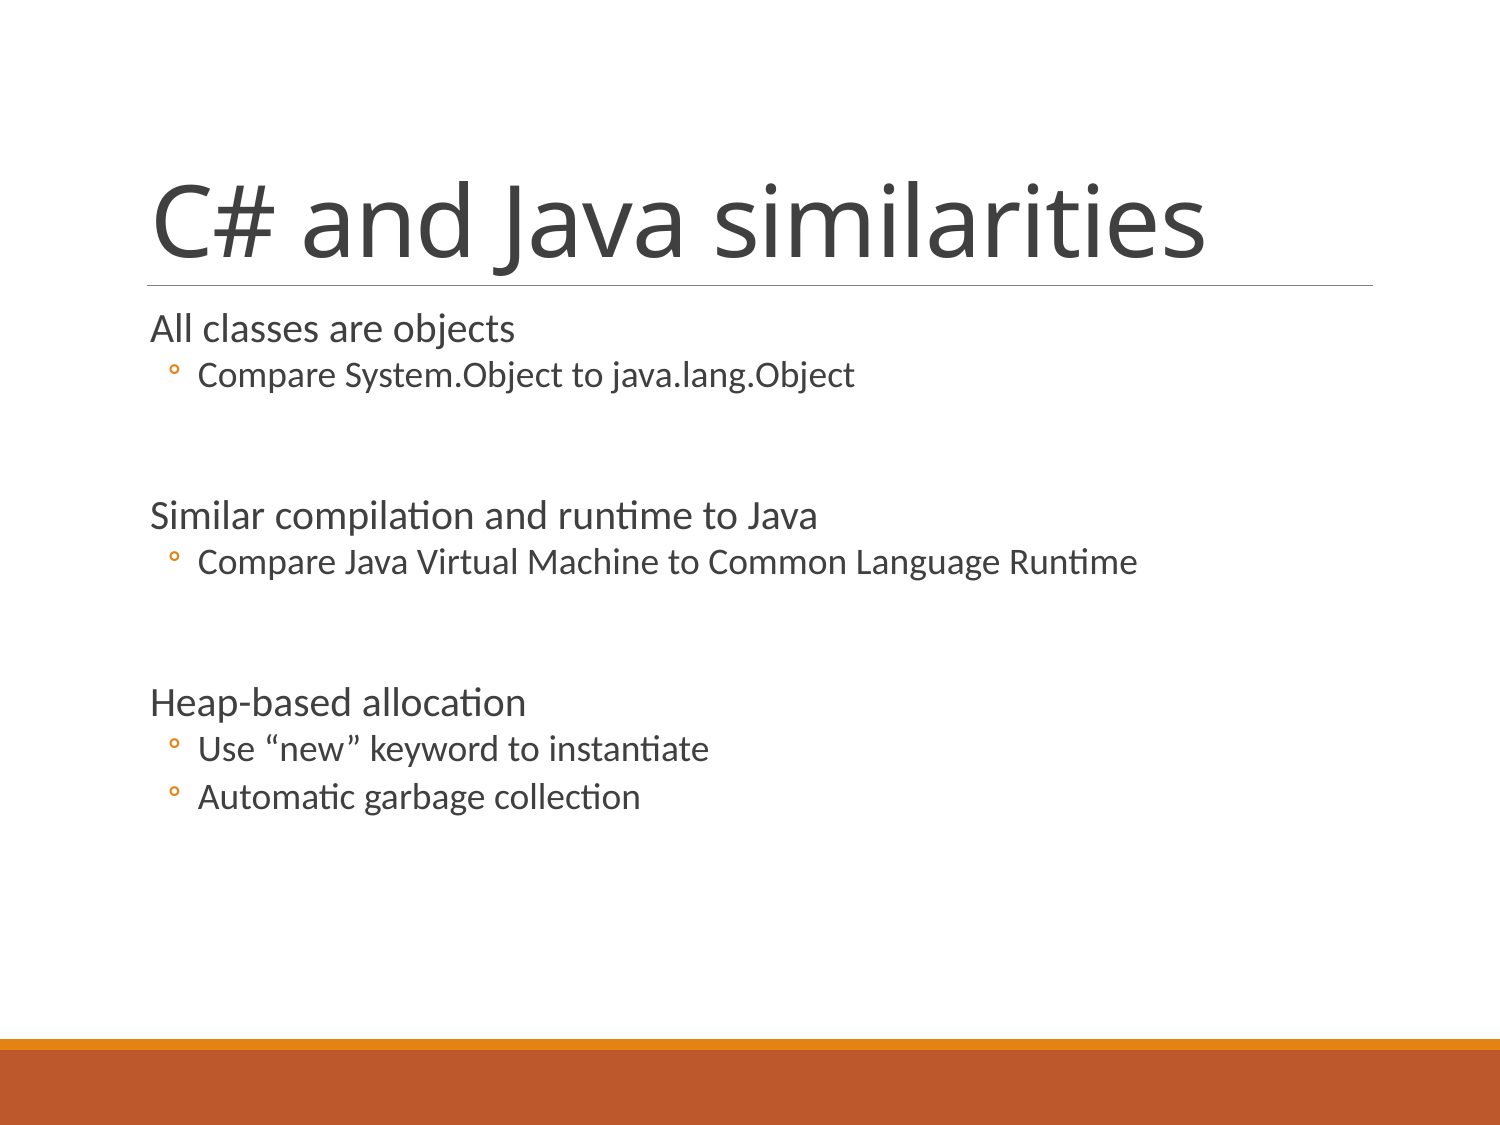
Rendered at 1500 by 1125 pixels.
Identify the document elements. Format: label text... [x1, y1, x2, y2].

title C# and Java similarities [135, 47, 1373, 285]
list All classes are objects Compare System.Object to java.lang.Object Similar compilation and runtime to Java Compare Java Virtual Machine to Common Language Runtime Heap-based allocation Use “new” keyword to instantiate Automatic garbage collection [135, 302, 1373, 963]
